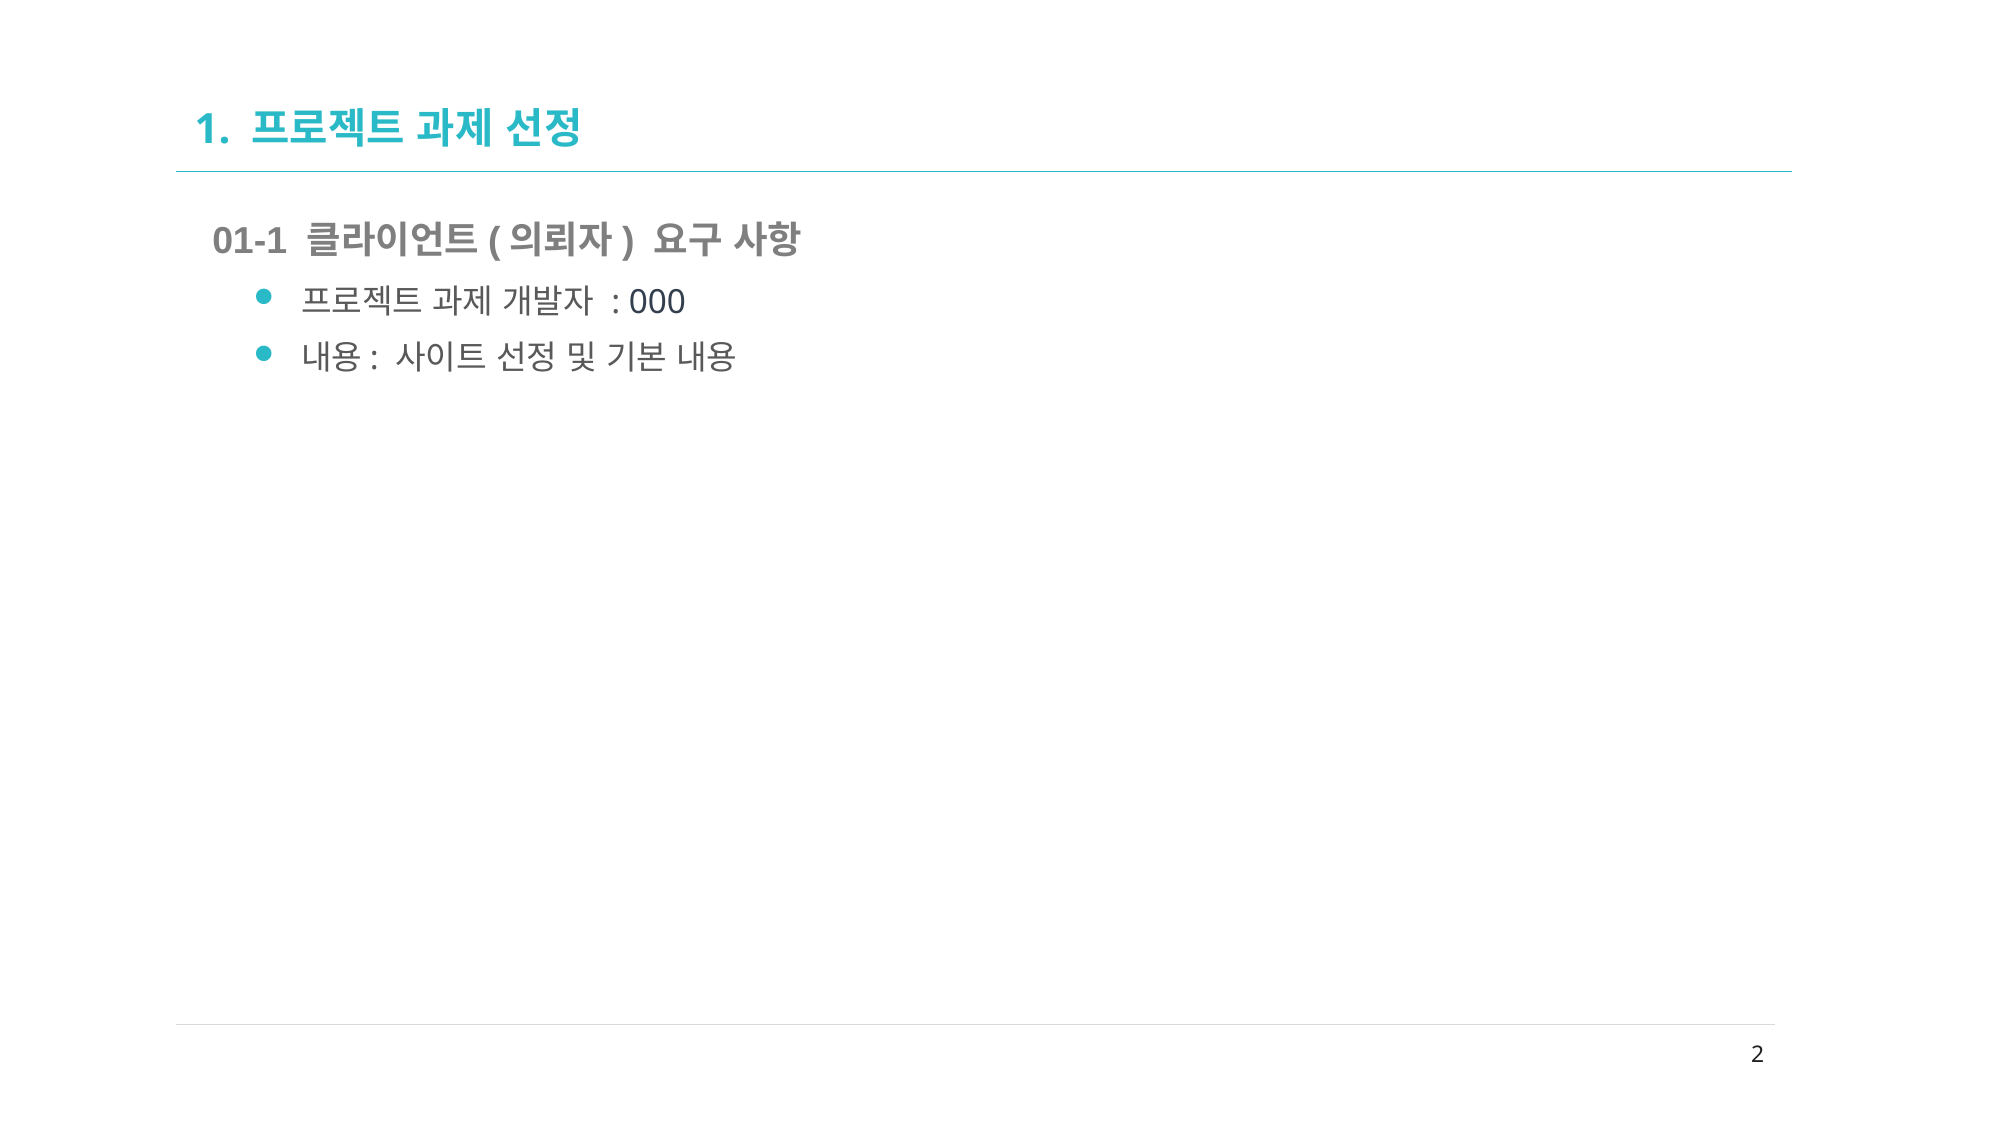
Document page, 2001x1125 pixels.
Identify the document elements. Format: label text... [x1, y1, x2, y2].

subtitle 01-1 클라이언트(의뢰자) 요구 사항 [197, 208, 1797, 260]
list 프로젝트 과제 개발자 : 000 내용: 사이트 선정 및 기본 내용 [239, 277, 1797, 329]
slide_number 2 [1690, 1032, 1779, 1093]
title 1. 프로젝트 과제 선정 [179, 92, 1797, 167]
